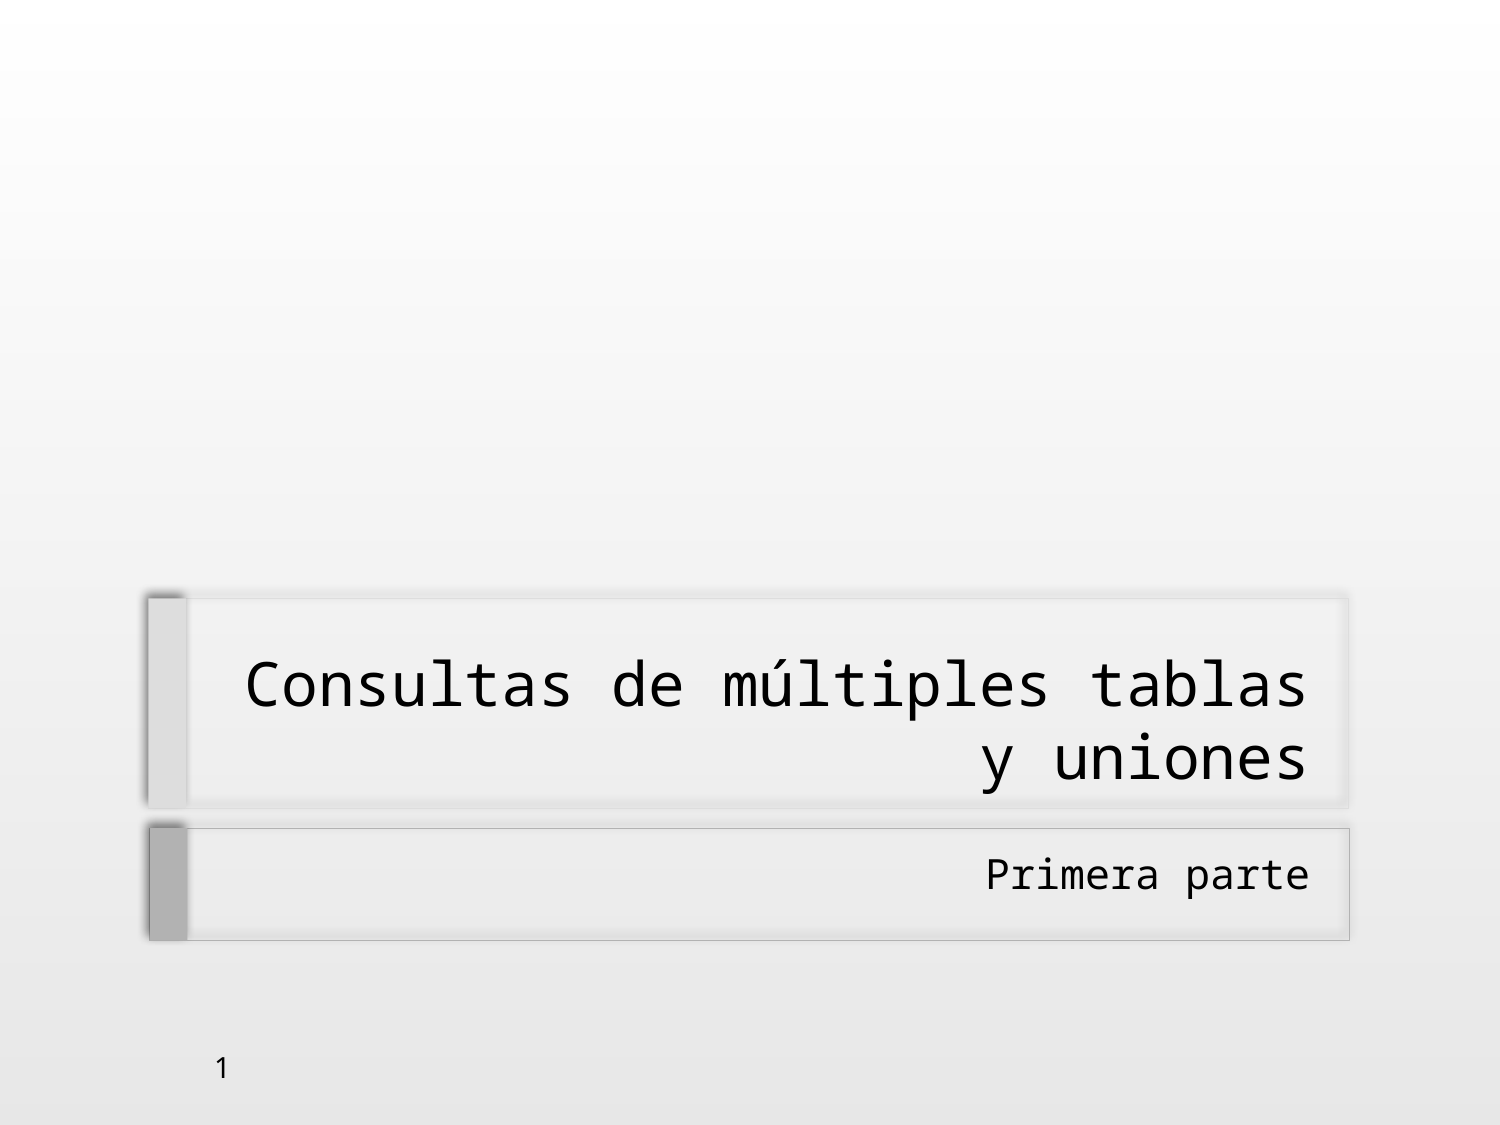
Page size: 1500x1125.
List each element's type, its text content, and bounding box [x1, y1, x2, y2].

slide_number 1 [199, 1042, 400, 1103]
subtitle Primera parte [200, 840, 1325, 929]
title Consultas de múltiples tablas y uniones [200, 637, 1325, 800]
